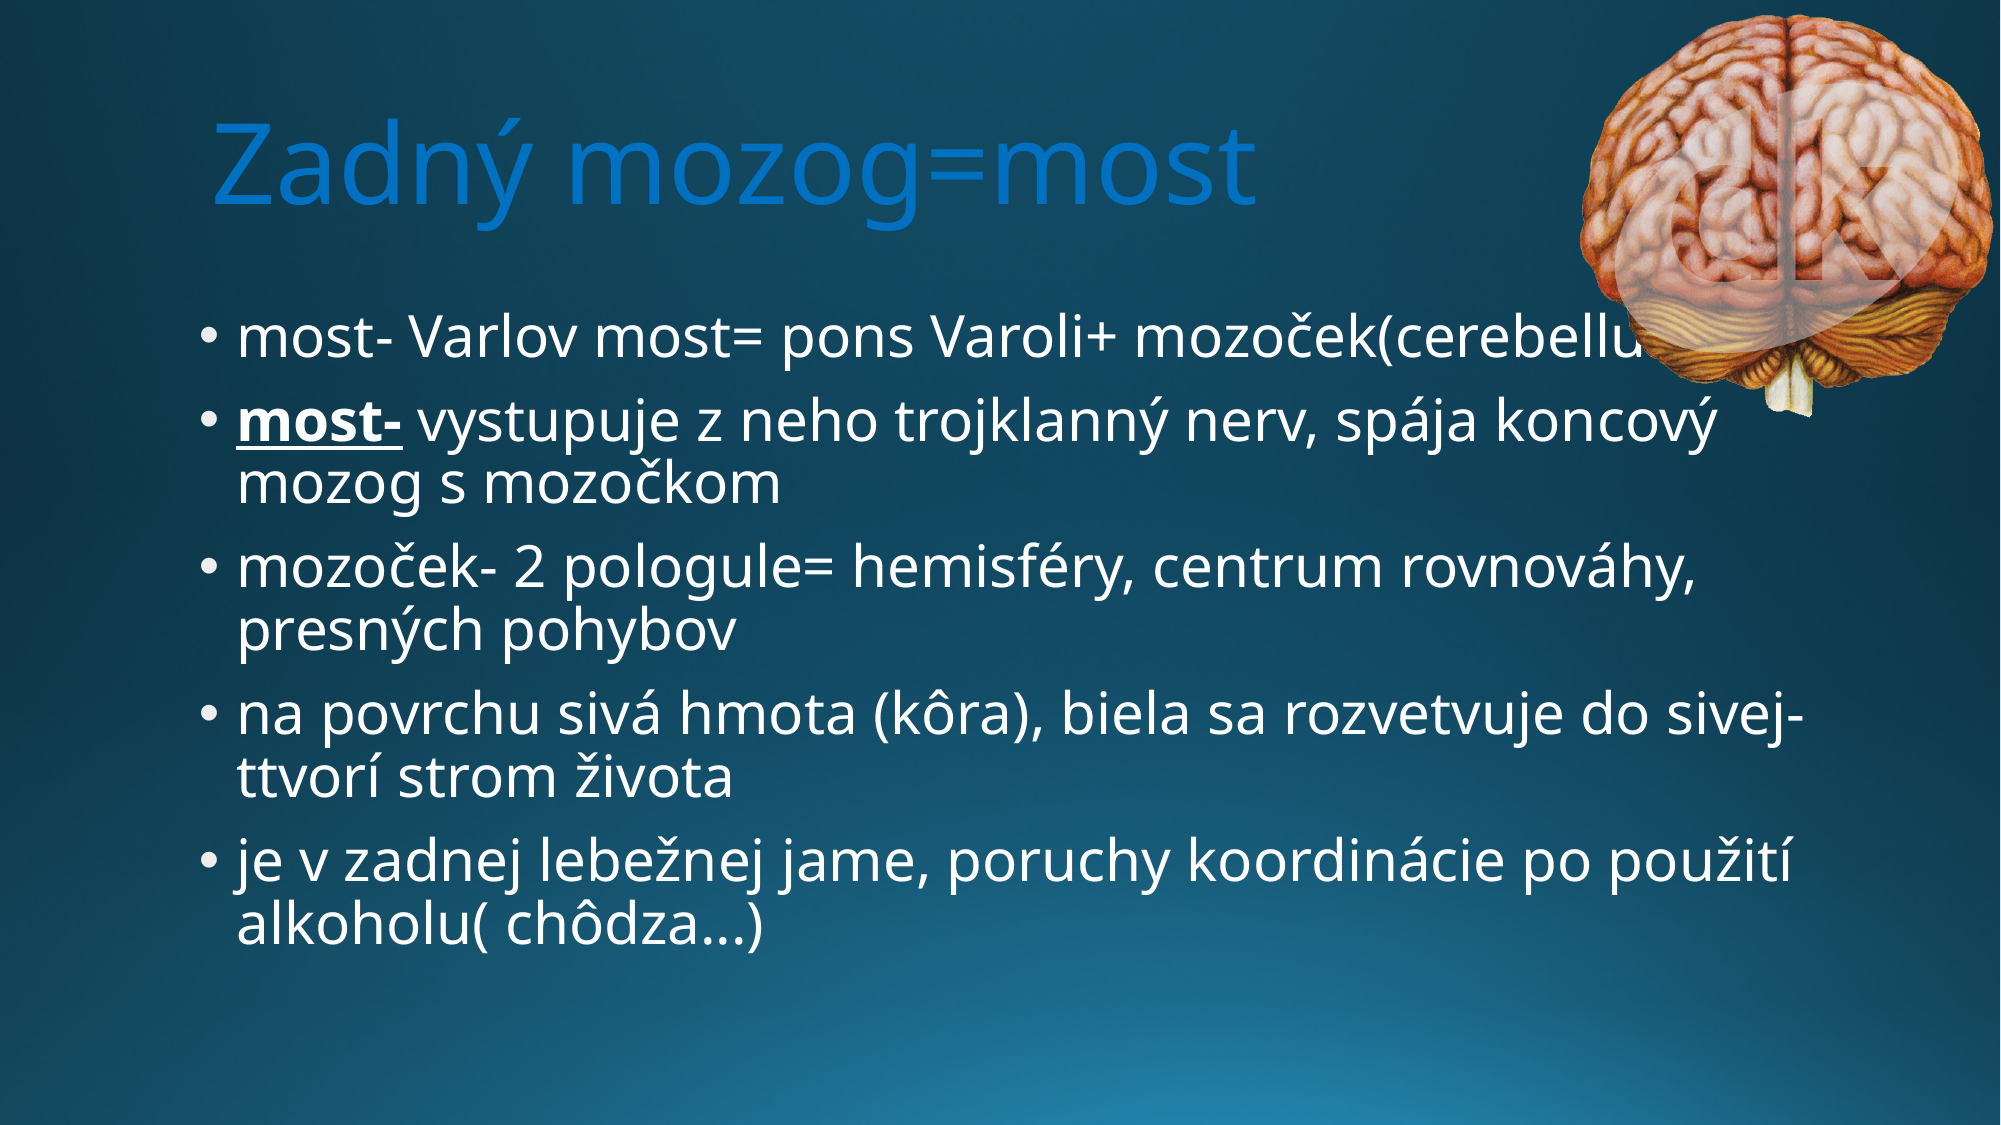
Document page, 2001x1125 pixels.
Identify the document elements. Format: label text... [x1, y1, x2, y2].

list most- Varlov most= pons Varoli+ mozoček(cerebellum) most- vystupuje z neho trojklanný nerv, spája koncový mozog s mozočkom mozoček- 2 pologule= hemisféry, centrum rovnováhy, presných pohybov na povrchu sivá hmota (kôra), biela sa rozvetvuje do sivej- ttvorí strom života je v zadnej lebežnej jame, poruchy koordinácie po použití alkoholu( chôdza...) [183, 299, 1863, 1014]
title Zadný mozog=most [137, 59, 1487, 278]
picture [0, 0, 2001, 1125]
